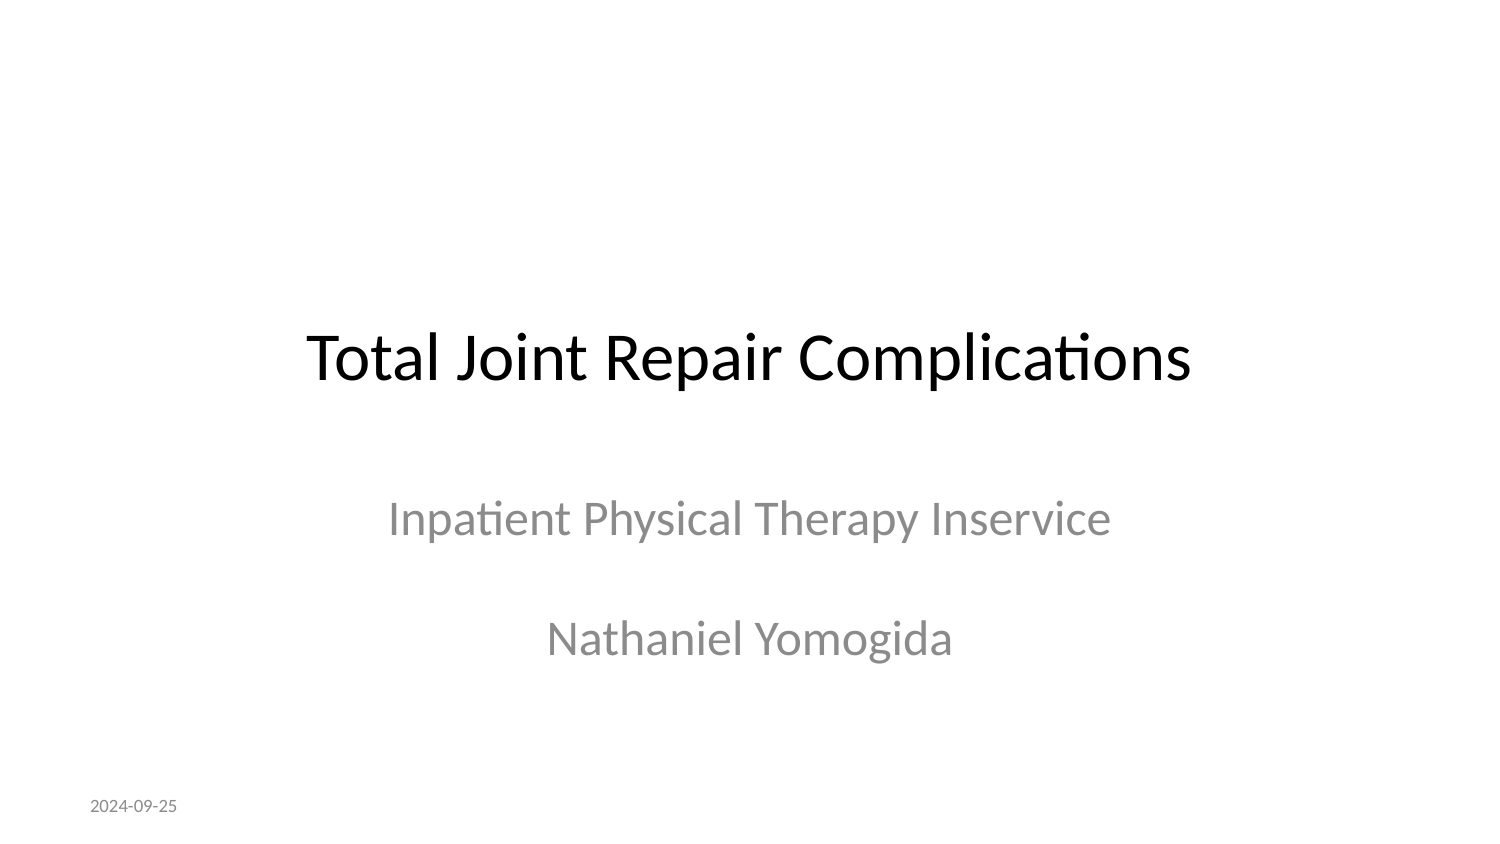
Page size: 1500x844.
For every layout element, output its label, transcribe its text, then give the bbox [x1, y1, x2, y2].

subtitle Inpatient Physical Therapy Inservice Nathaniel Yomogida [225, 478, 1275, 694]
title Total Joint Repair Complications [112, 262, 1388, 443]
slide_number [75, 782, 425, 827]
